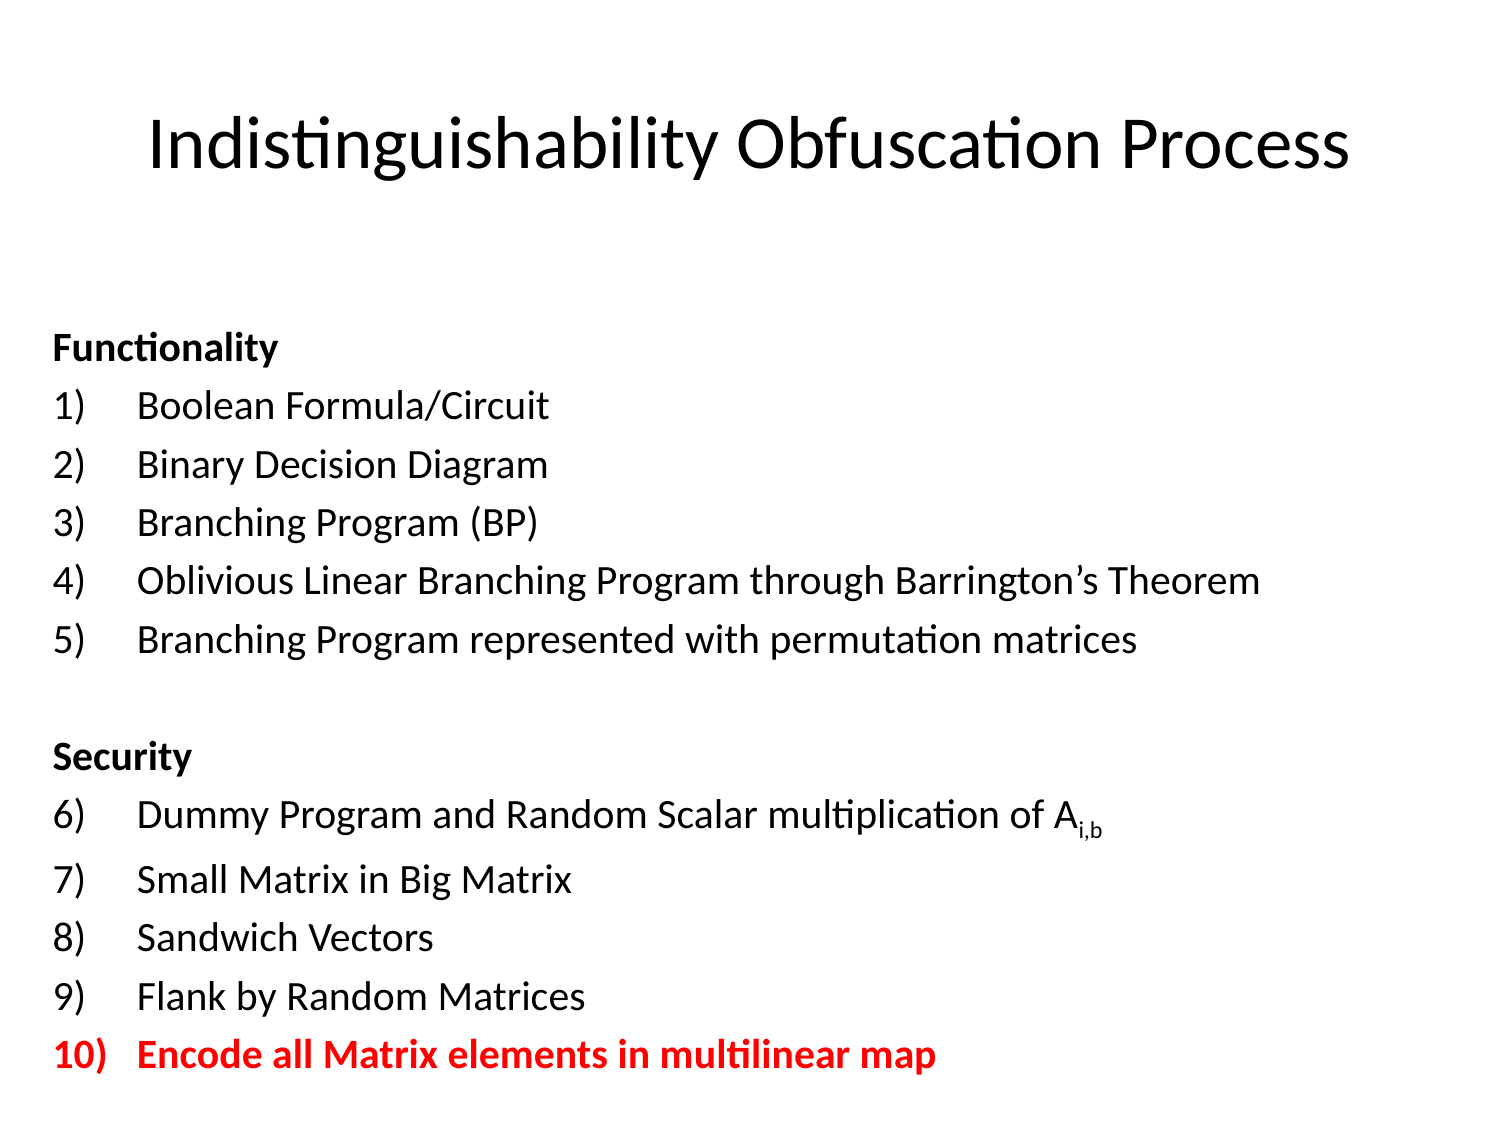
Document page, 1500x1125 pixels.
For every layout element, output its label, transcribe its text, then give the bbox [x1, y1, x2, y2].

title Indistinguishability Obfuscation Process [75, 45, 1425, 233]
list Functionality Boolean Formula/Circuit Binary Decision Diagram Branching Program (BP) Oblivious Linear Branching Program through Barrington’s Theorem Branching Program represented with permutation matrices Security Dummy Program and Random Scalar multiplication of Ai,b Small Matrix in Big Matrix Sandwich Vectors Flank by Random Matrices Encode all Matrix elements in multilinear map [37, 312, 1475, 1100]
